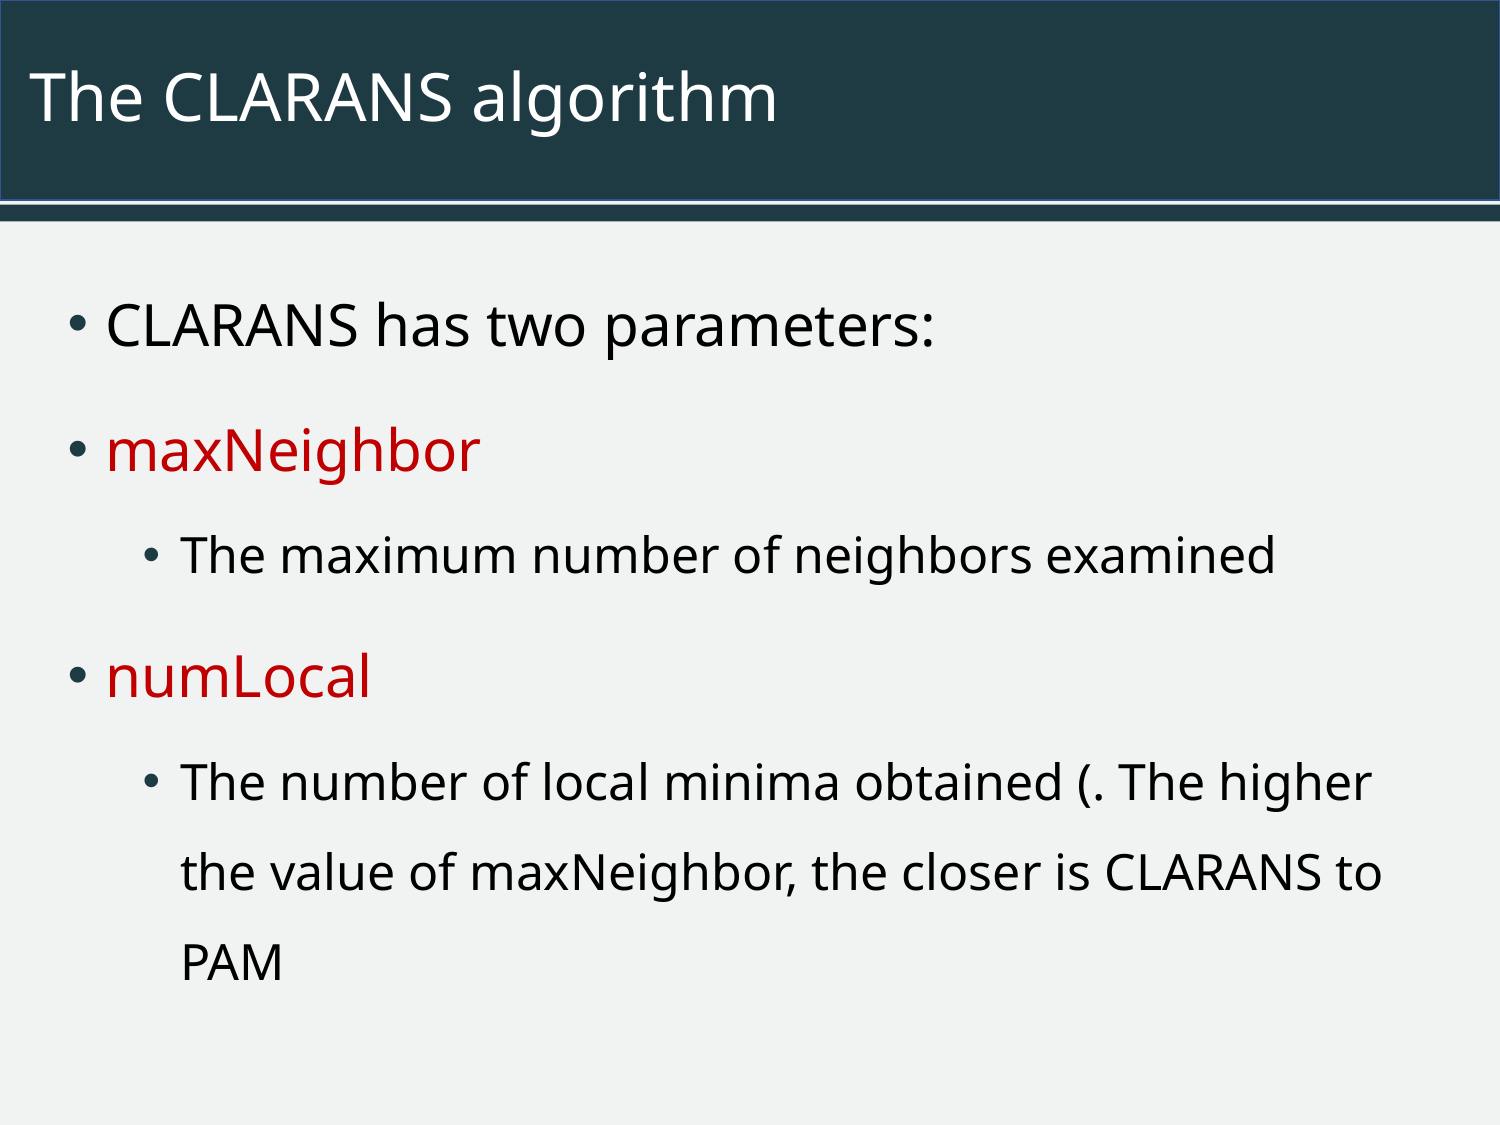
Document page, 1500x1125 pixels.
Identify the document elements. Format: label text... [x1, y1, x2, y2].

list CLARANS has two parameters: maxNeighbor The maximum number of neighbors examined numLocal The number of local minima obtained (. The higher the value of maxNeighbor, the closer is CLARANS to PAM [52, 245, 1448, 1096]
title The CLARANS algorithm [14, 0, 1500, 200]
